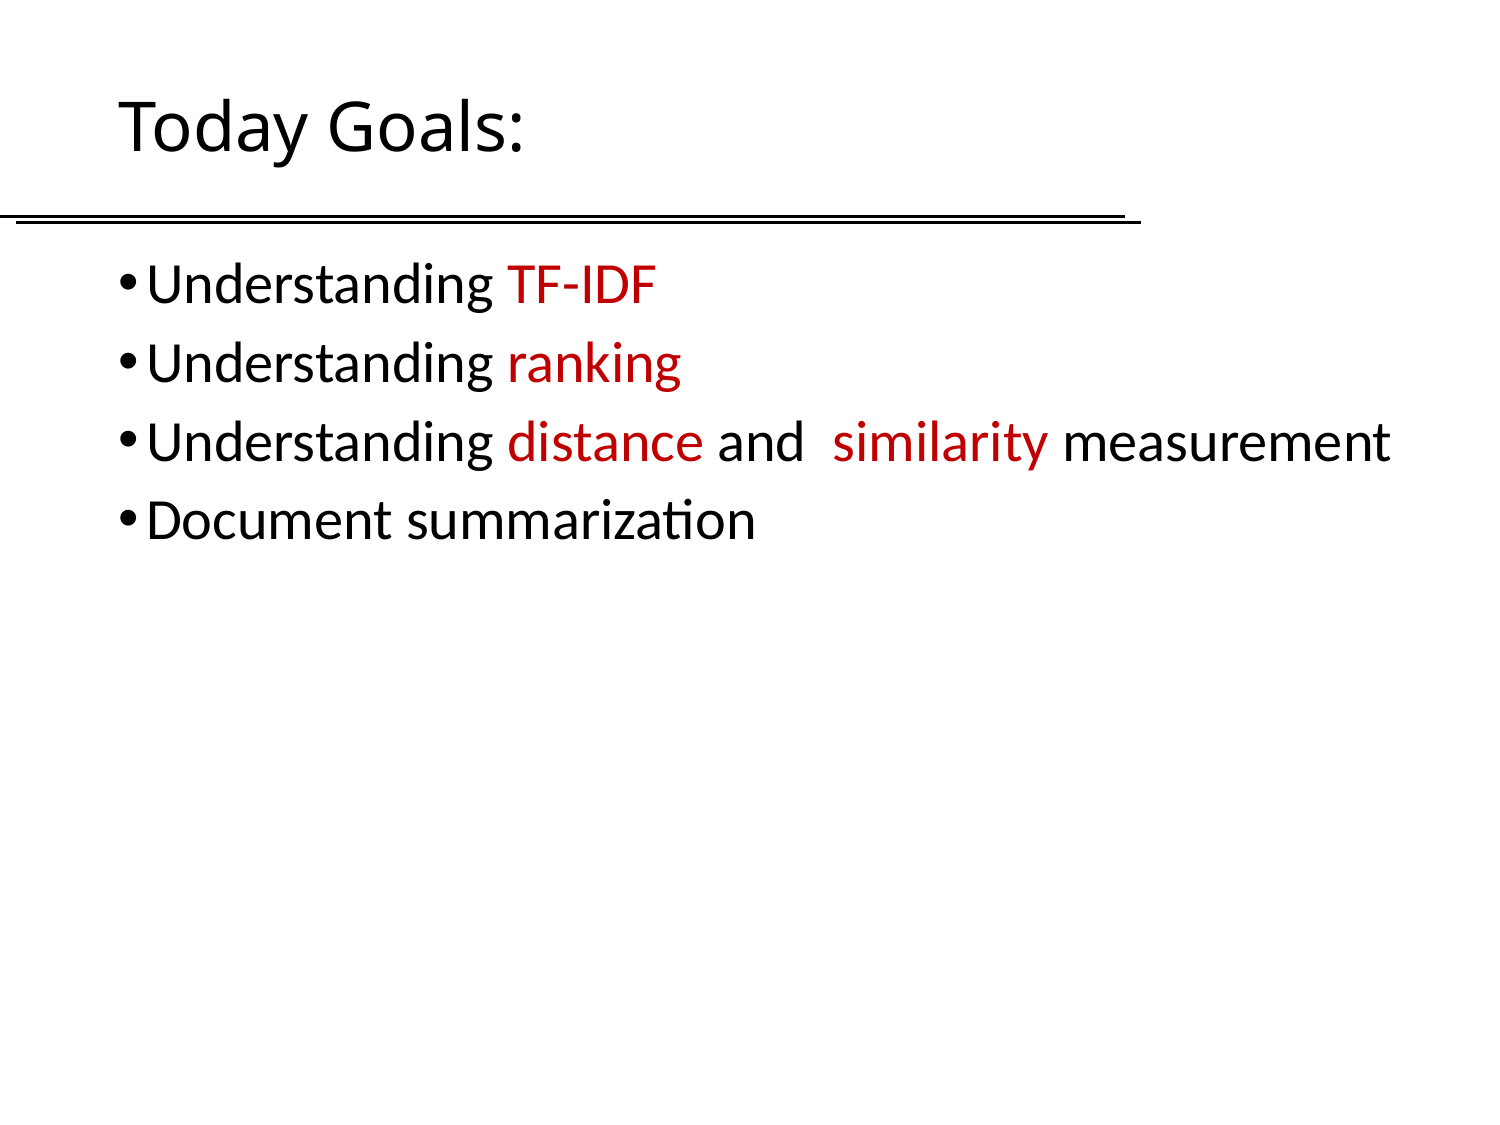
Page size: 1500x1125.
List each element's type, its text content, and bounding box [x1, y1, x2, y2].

list Understanding TF-IDF Understanding ranking Understanding distance and similarity measurement Document summarization [103, 246, 1424, 1014]
title Today Goals: [103, 59, 1397, 199]
